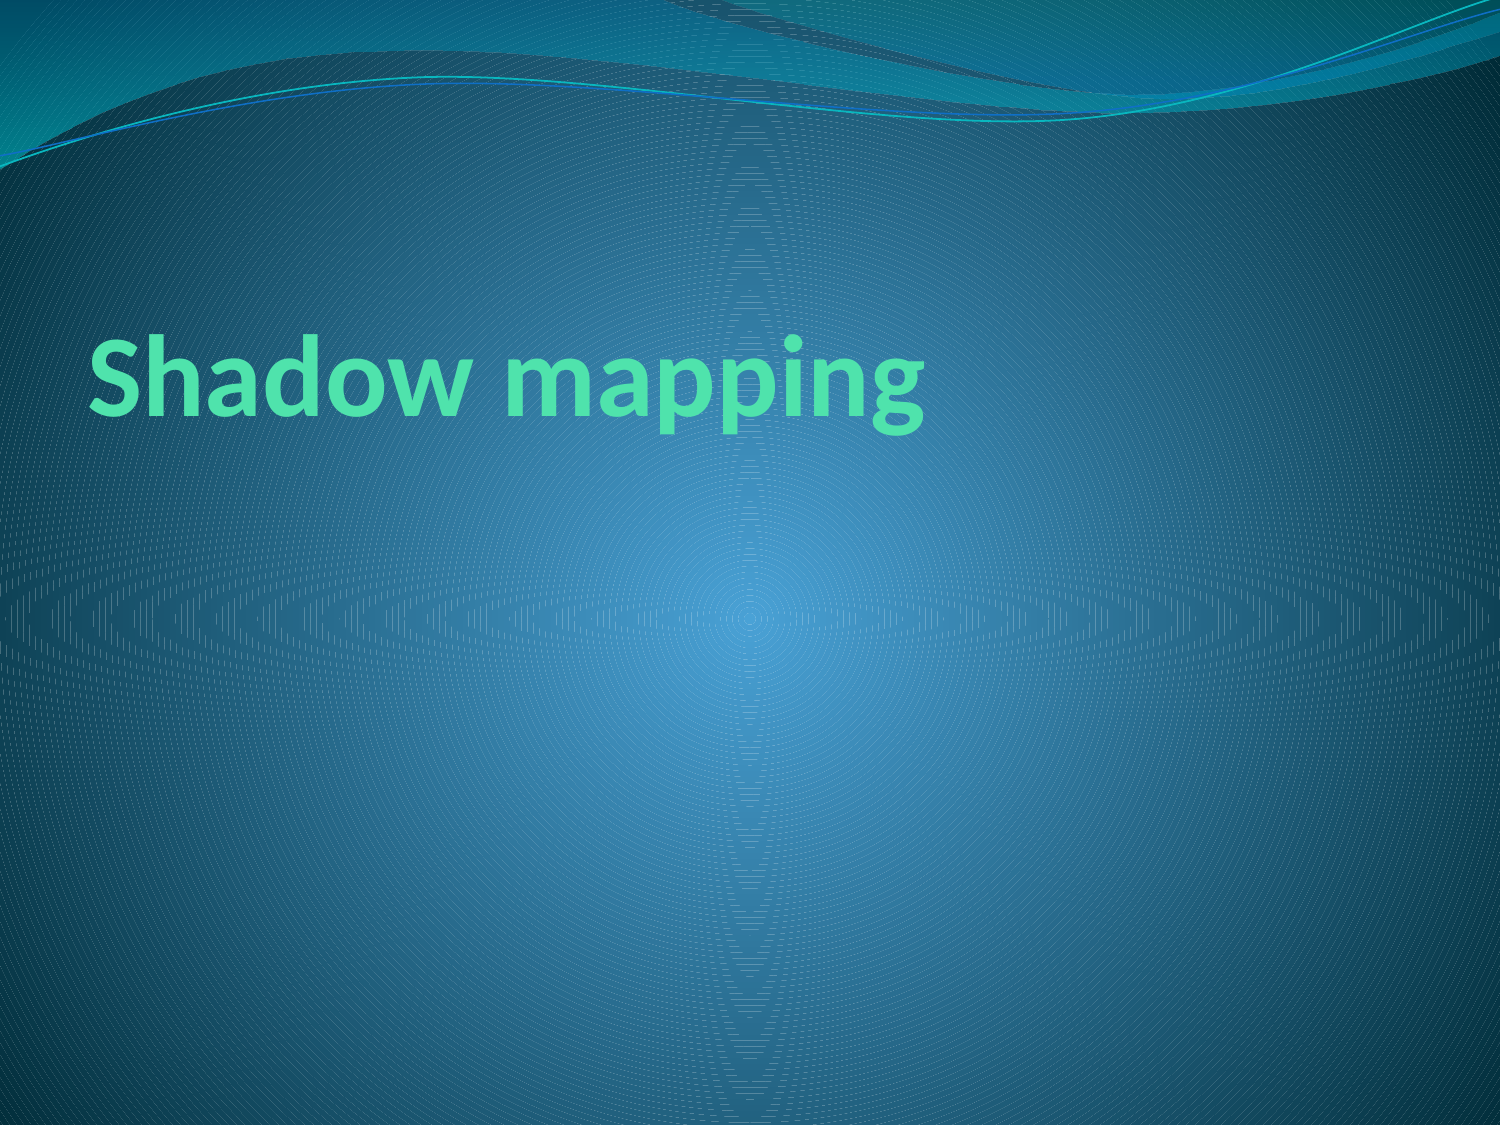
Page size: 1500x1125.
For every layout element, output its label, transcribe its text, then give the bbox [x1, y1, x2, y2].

title Shadow mapping [86, 216, 1362, 440]
